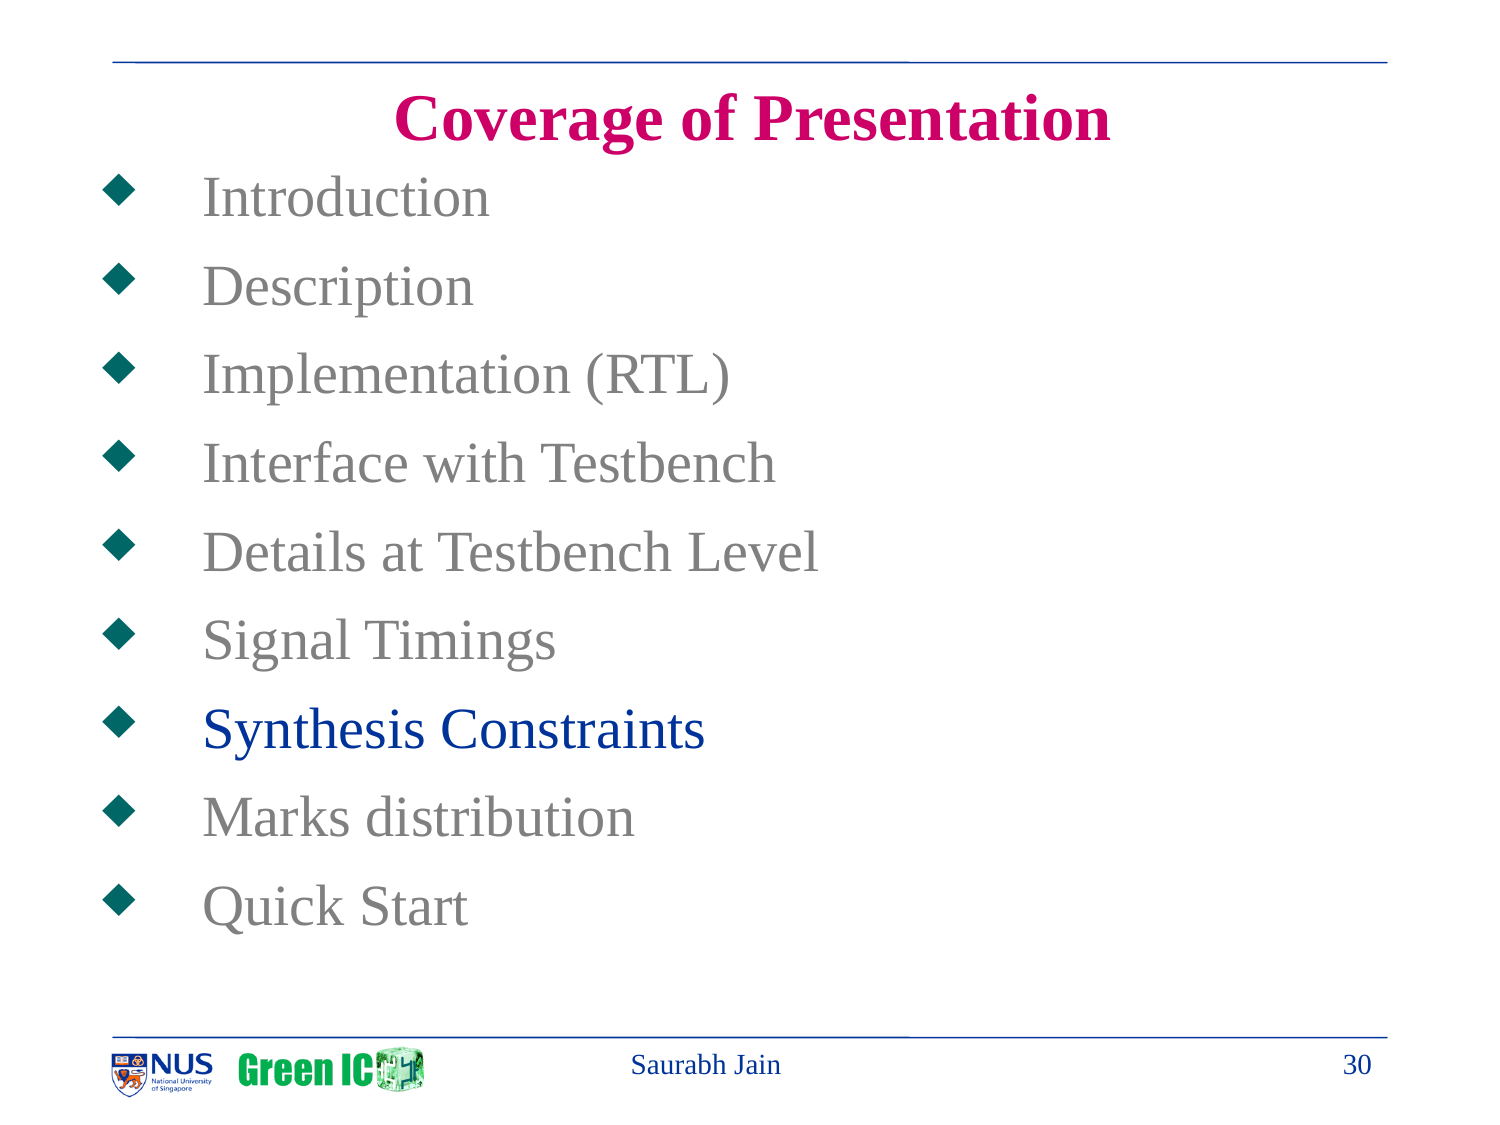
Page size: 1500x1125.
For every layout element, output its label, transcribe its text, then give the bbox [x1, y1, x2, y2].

picture [99, 1041, 225, 1105]
slide_number 30 [1074, 1037, 1388, 1113]
text_box Introduction Description Implementation (RTL) Interface with Testbench Details at Testbench Level Signal Timings Synthesis Constraints Marks distribution Quick Start [87, 143, 1407, 1032]
footer Saurabh Jain [449, 1037, 963, 1101]
picture [237, 1043, 425, 1097]
text_box Coverage of Presentation [81, 66, 1425, 162]
